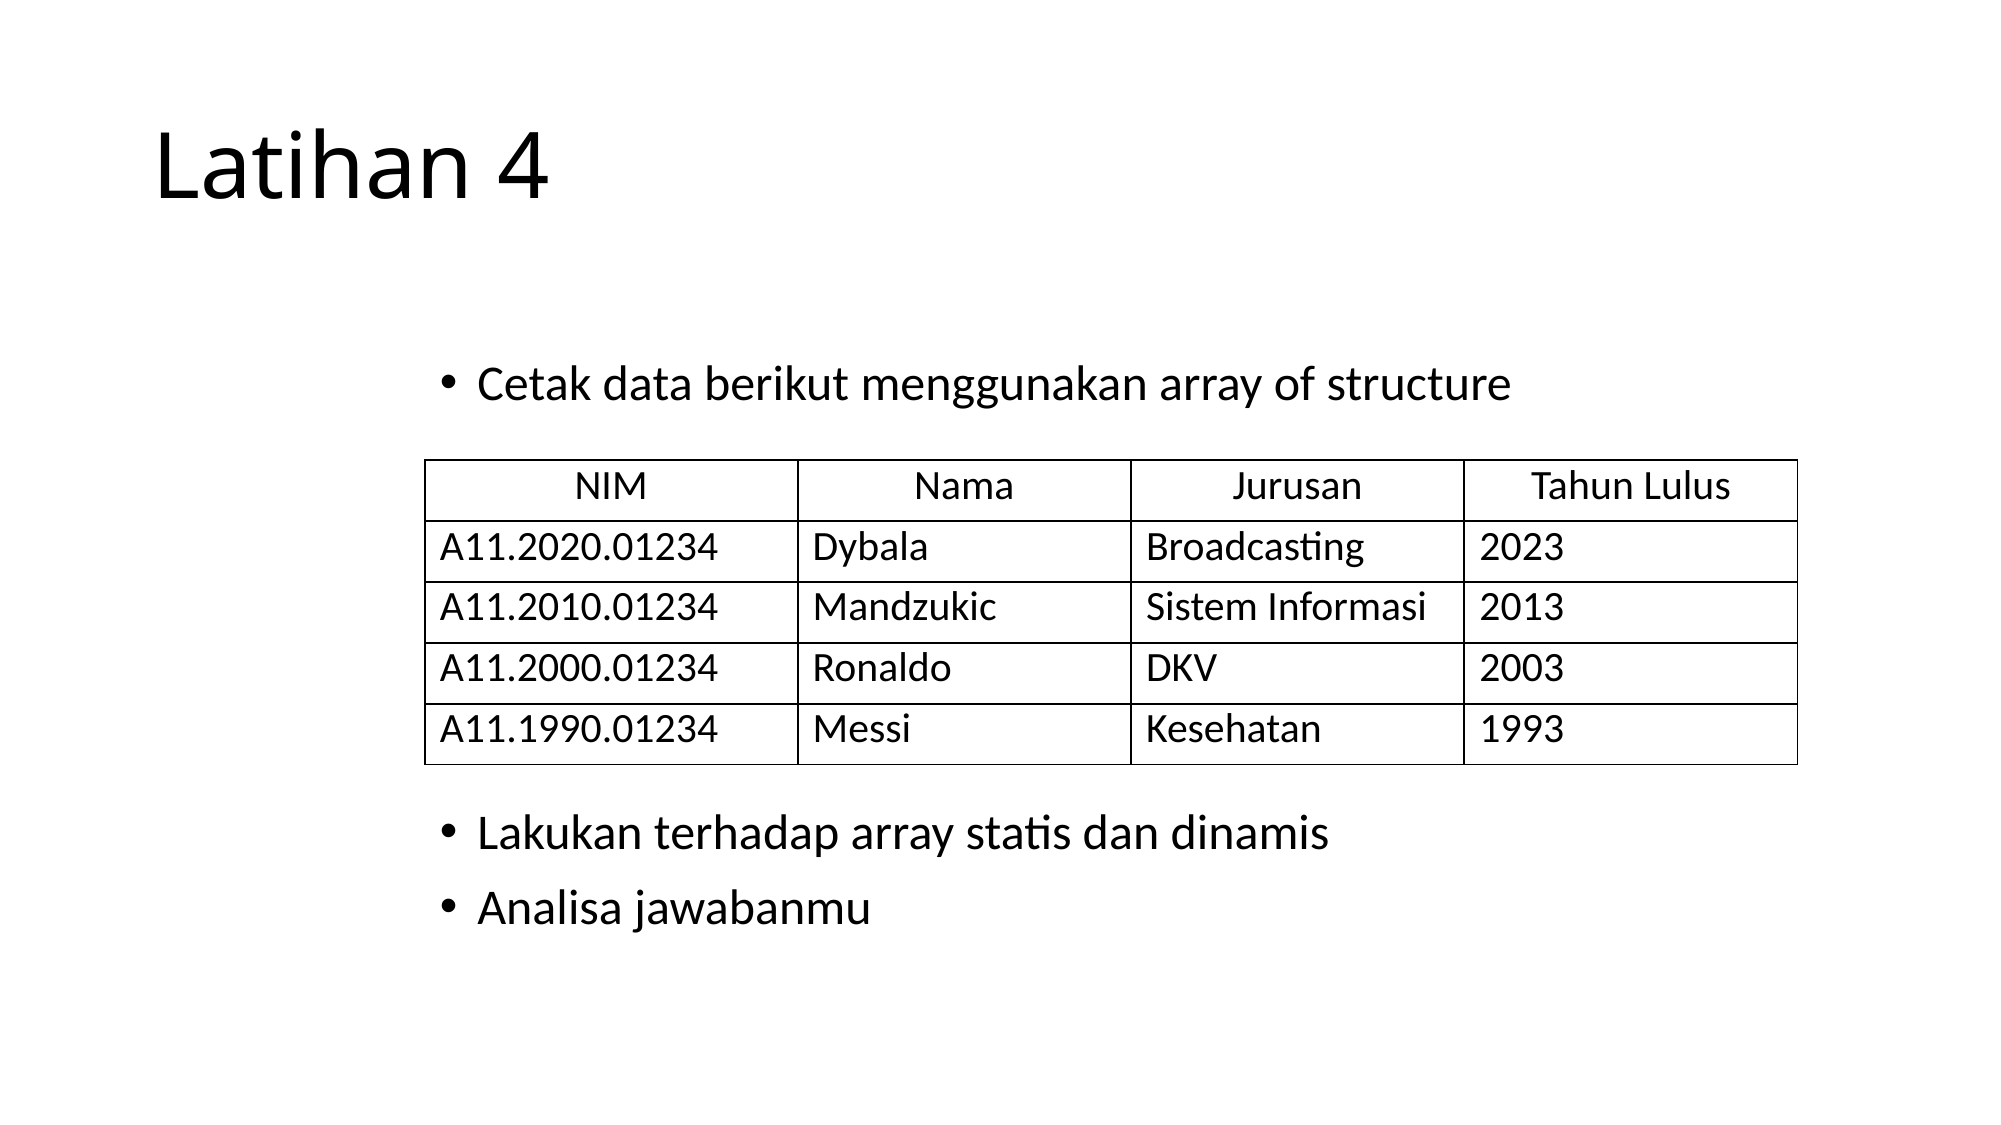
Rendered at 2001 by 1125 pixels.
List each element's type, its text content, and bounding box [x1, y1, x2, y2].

table_cell Mandzukic [799, 583, 1130, 642]
table_cell Broadcasting [1132, 522, 1463, 581]
table_cell A11.2000.01234 [426, 644, 797, 703]
list Cetak data berikut menggunakan array of structure Lakukan terhadap array statis dan dinamis Analisa jawabanmu [424, 350, 1888, 1019]
table_cell Sistem Informasi [1132, 583, 1463, 642]
table_header Tahun Lulus [1465, 461, 1797, 520]
table_cell 1993 [1465, 705, 1797, 764]
table_cell Ronaldo [799, 644, 1130, 703]
table_cell A11.2020.01234 [426, 522, 797, 581]
table_cell DKV [1132, 644, 1463, 703]
table_header Jurusan [1132, 461, 1463, 520]
table_cell A11.2010.01234 [426, 583, 797, 642]
table_header NIM [426, 461, 797, 520]
table_cell Dybala [799, 522, 1130, 581]
table_cell Kesehatan [1132, 705, 1463, 764]
table_cell A11.1990.01234 [426, 705, 797, 764]
table_cell 2013 [1465, 583, 1797, 642]
table_cell 2023 [1465, 522, 1797, 581]
table_cell 2003 [1465, 644, 1797, 703]
table_header Nama [799, 461, 1130, 520]
table_cell Messi [799, 705, 1130, 764]
title Latihan 4 [137, 59, 1863, 278]
